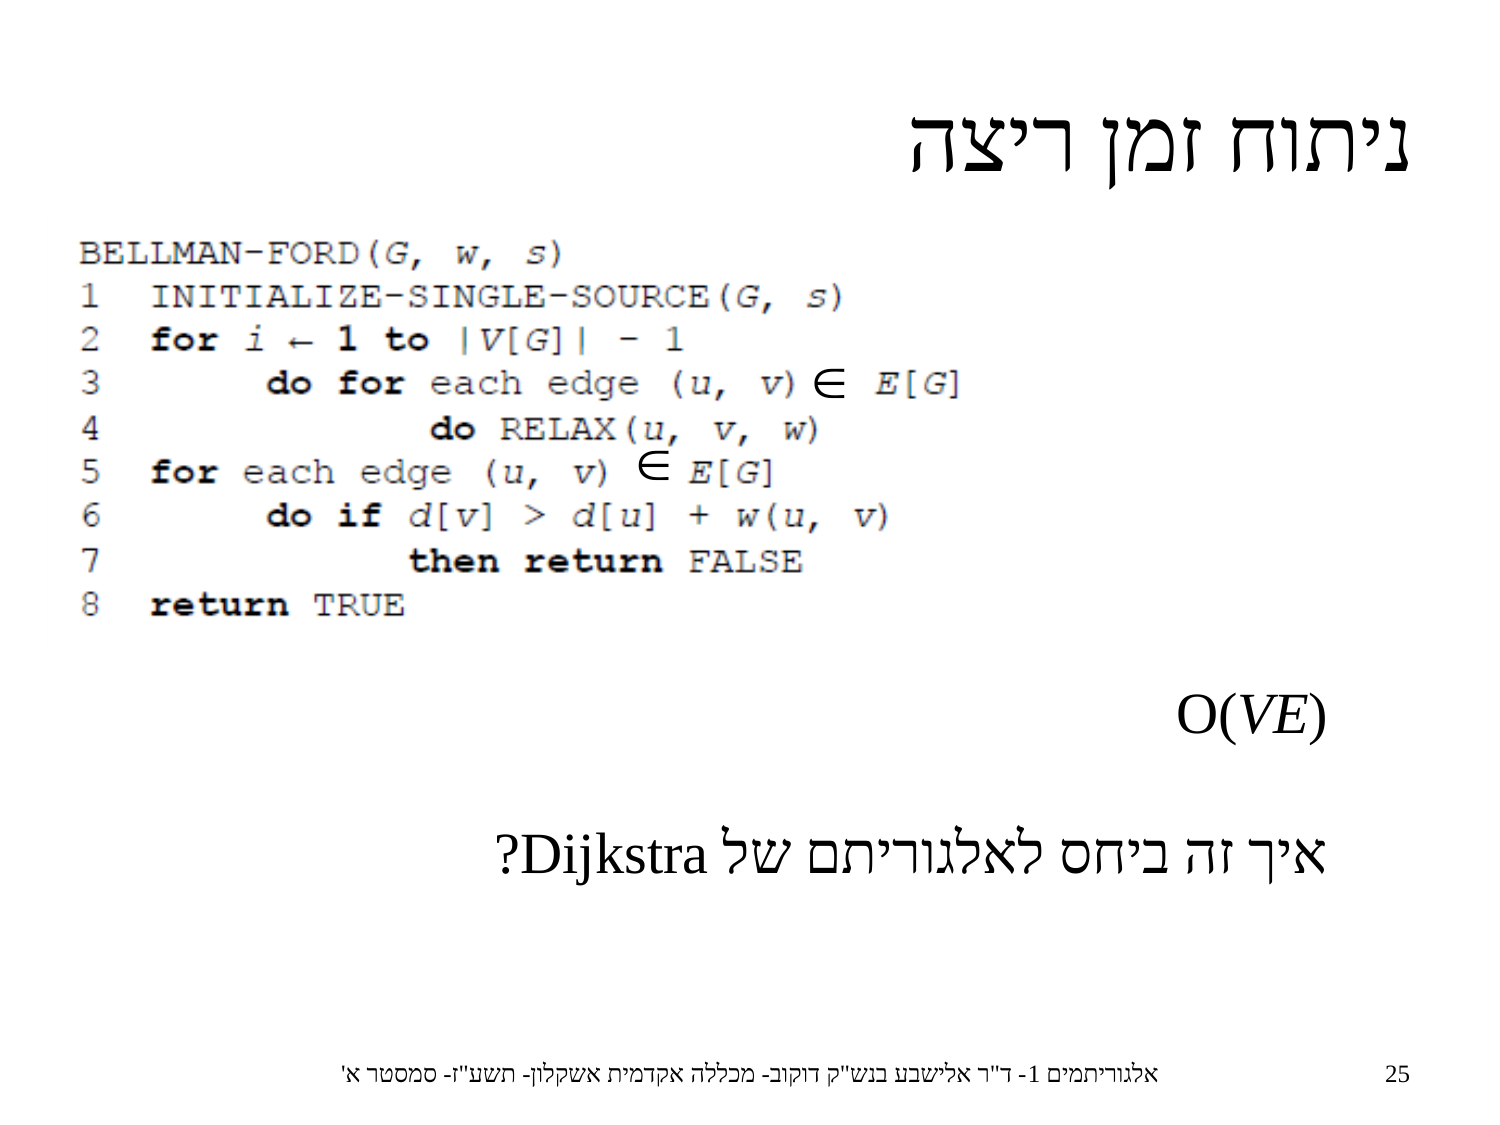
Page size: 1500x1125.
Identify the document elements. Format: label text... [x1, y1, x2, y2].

slide_number 25 [1074, 1042, 1425, 1103]
text_box ניתוח זמן ריצה [58, 46, 1430, 222]
text_box O(VE) איך זה ביחס לאלגוריתם של Dijkstra? [46, 667, 1418, 893]
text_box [46, 210, 1014, 651]
footer אלגוריתמים 1- ד"ר אלישבע בנש"ק דוקוב- מכללה אקדמית אשקלון- תשע"ז- סמסטר א' [304, 1042, 1074, 1103]
